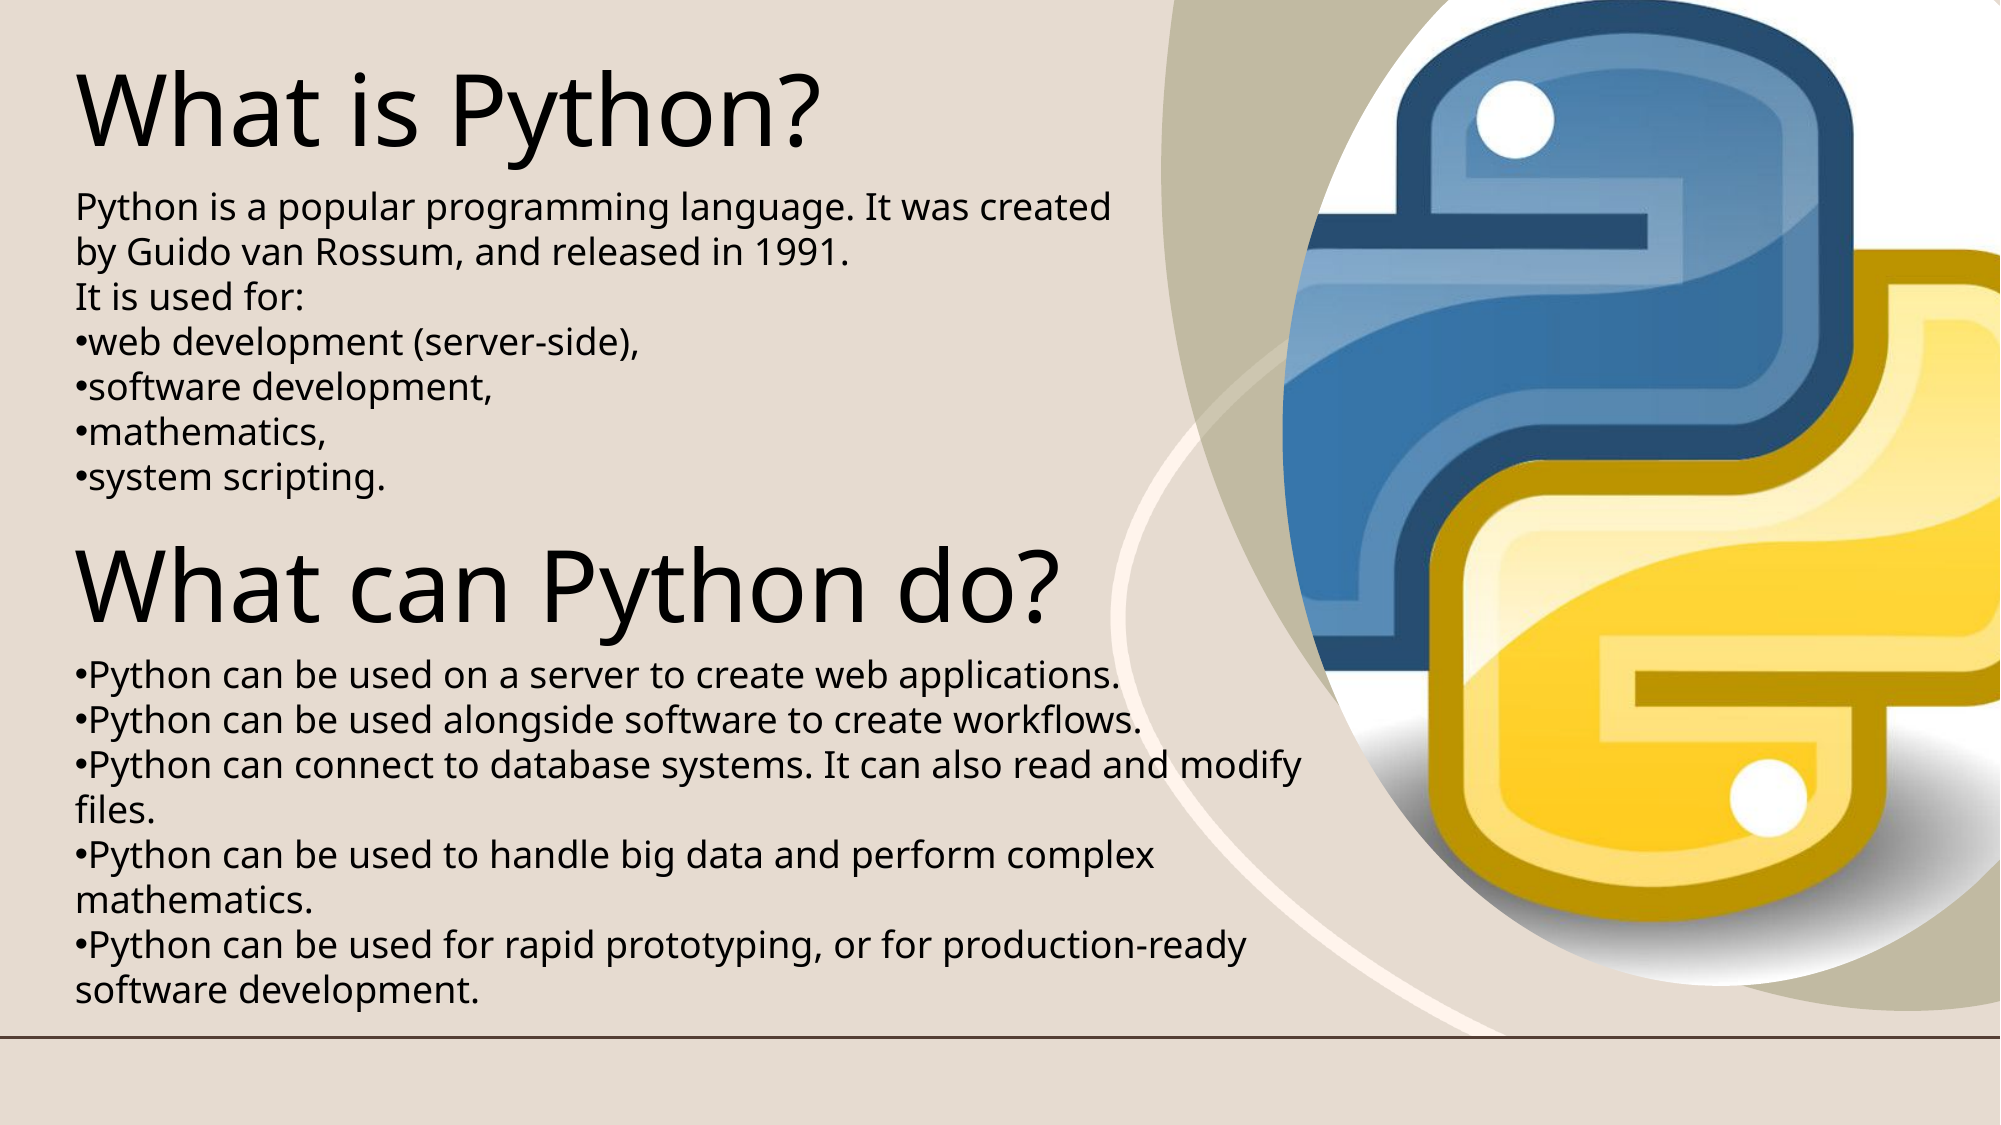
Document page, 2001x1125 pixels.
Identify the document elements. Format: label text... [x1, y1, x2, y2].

text_box What can Python do? [59, 515, 1110, 644]
picture [1110, 0, 2001, 1036]
title What is Python? [60, 64, 1127, 175]
text_box Python can be used on a server to create web applications. Python can be used alongside software to create workflows. Python can connect to database systems. It can also read and modify files. Python can be used to handle big data and perform complex mathematics. Python can be used for rapid prototyping, or for production-ready software development. [59, 644, 1407, 1064]
list Python is a popular programming language. It was created by Guido van Rossum, and released in 1991. It is used for: web development (server-side), software development, mathematics, system scripting. [60, 175, 1146, 516]
